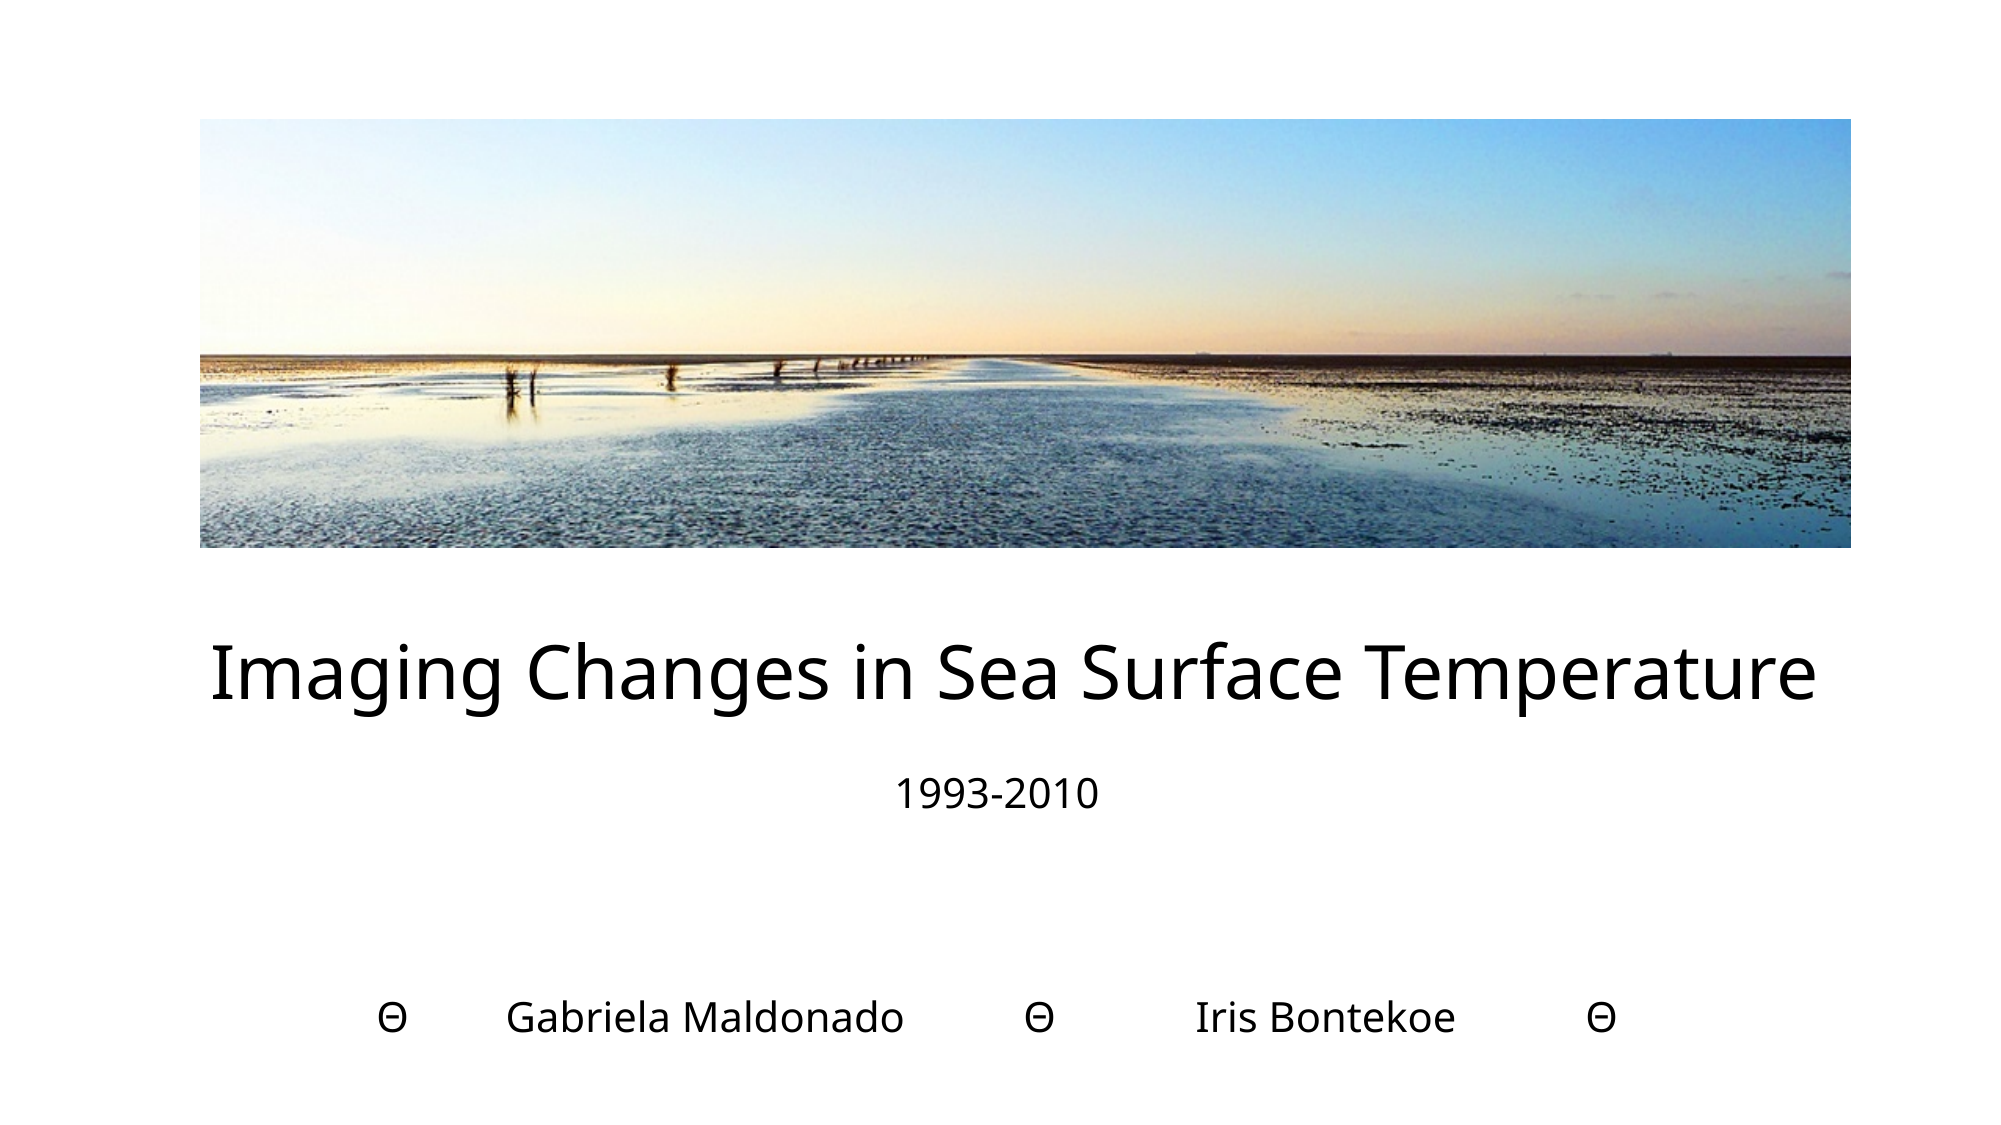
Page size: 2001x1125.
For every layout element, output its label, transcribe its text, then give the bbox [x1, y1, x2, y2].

picture [200, 119, 1851, 548]
text_box Imaging Changes in Sea Surface Temperature [101, 616, 1948, 722]
text_box 1993-2010 [802, 759, 1192, 825]
text_box Θ Gabriela Maldonado Θ Iris Bontekoe Θ [247, 989, 1748, 1125]
